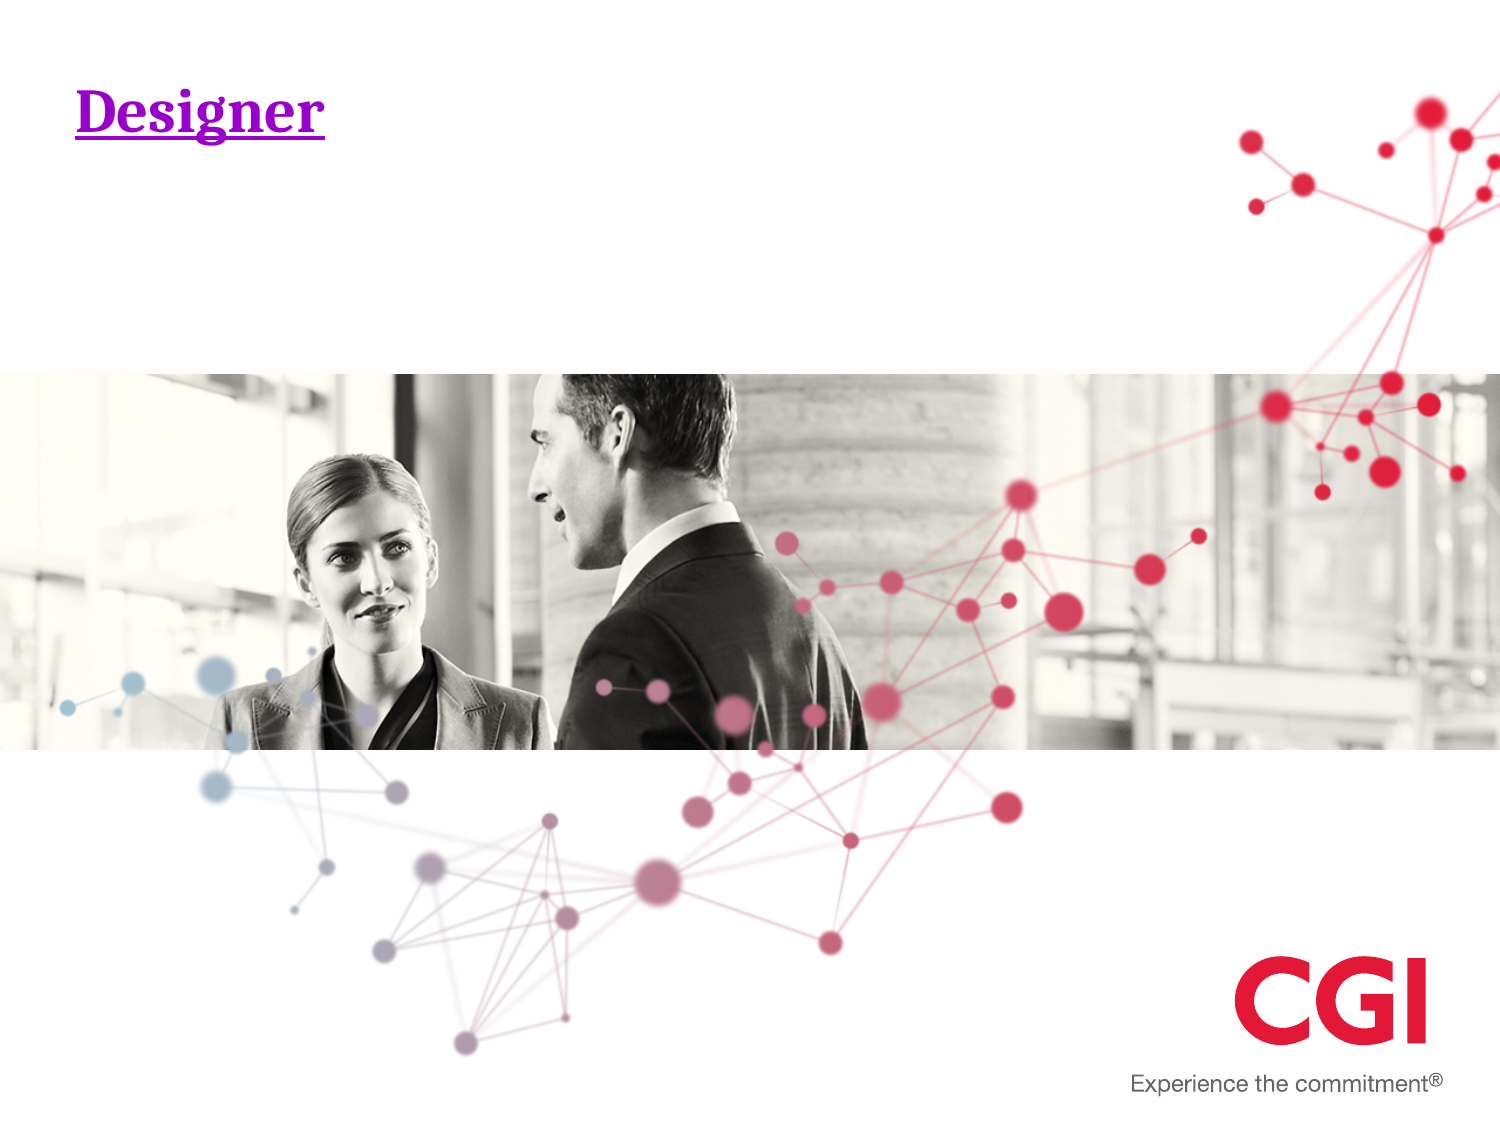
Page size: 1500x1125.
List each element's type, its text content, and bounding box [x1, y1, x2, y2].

picture [0, 0, 1500, 1125]
subtitle Designer [75, 31, 1428, 184]
